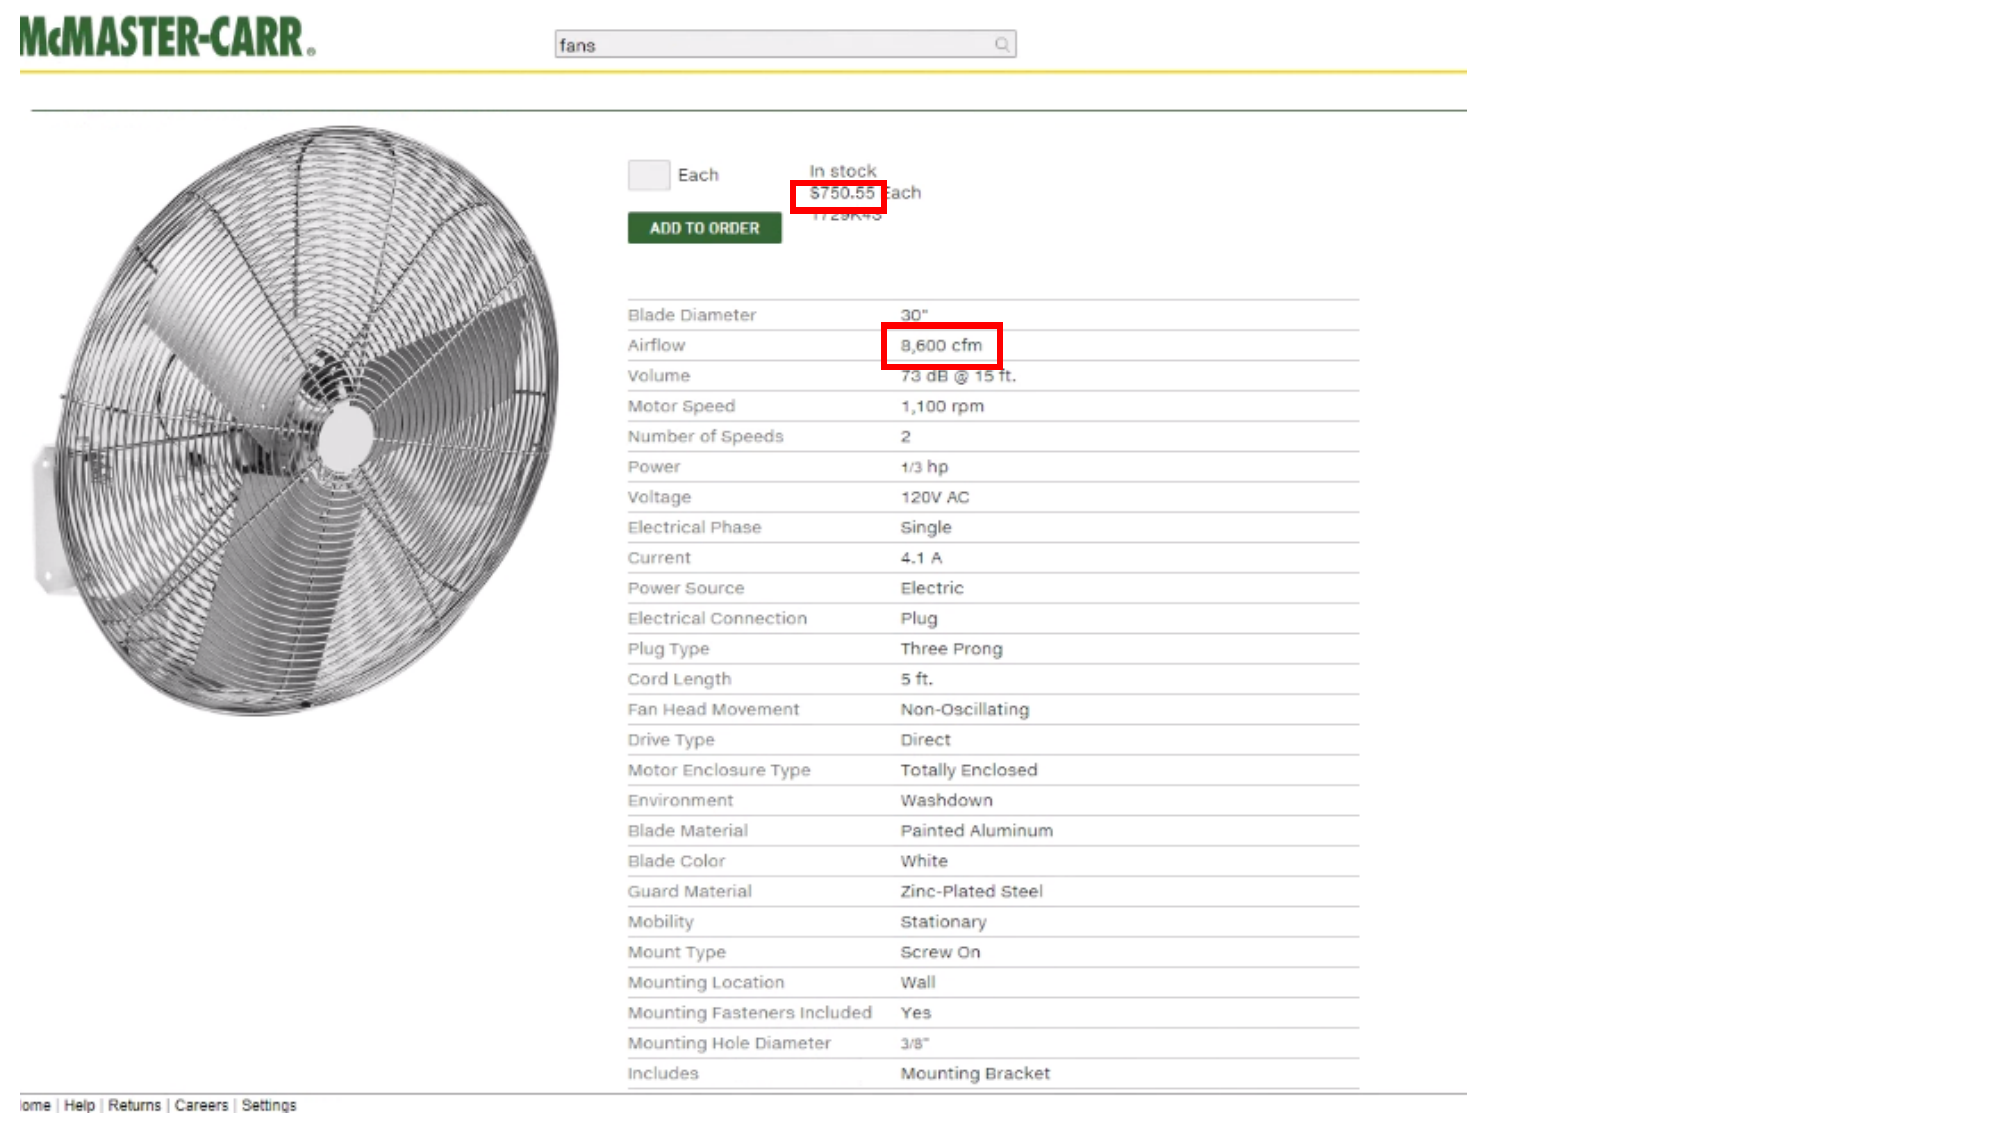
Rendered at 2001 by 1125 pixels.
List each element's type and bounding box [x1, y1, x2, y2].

picture [20, 12, 1467, 1113]
